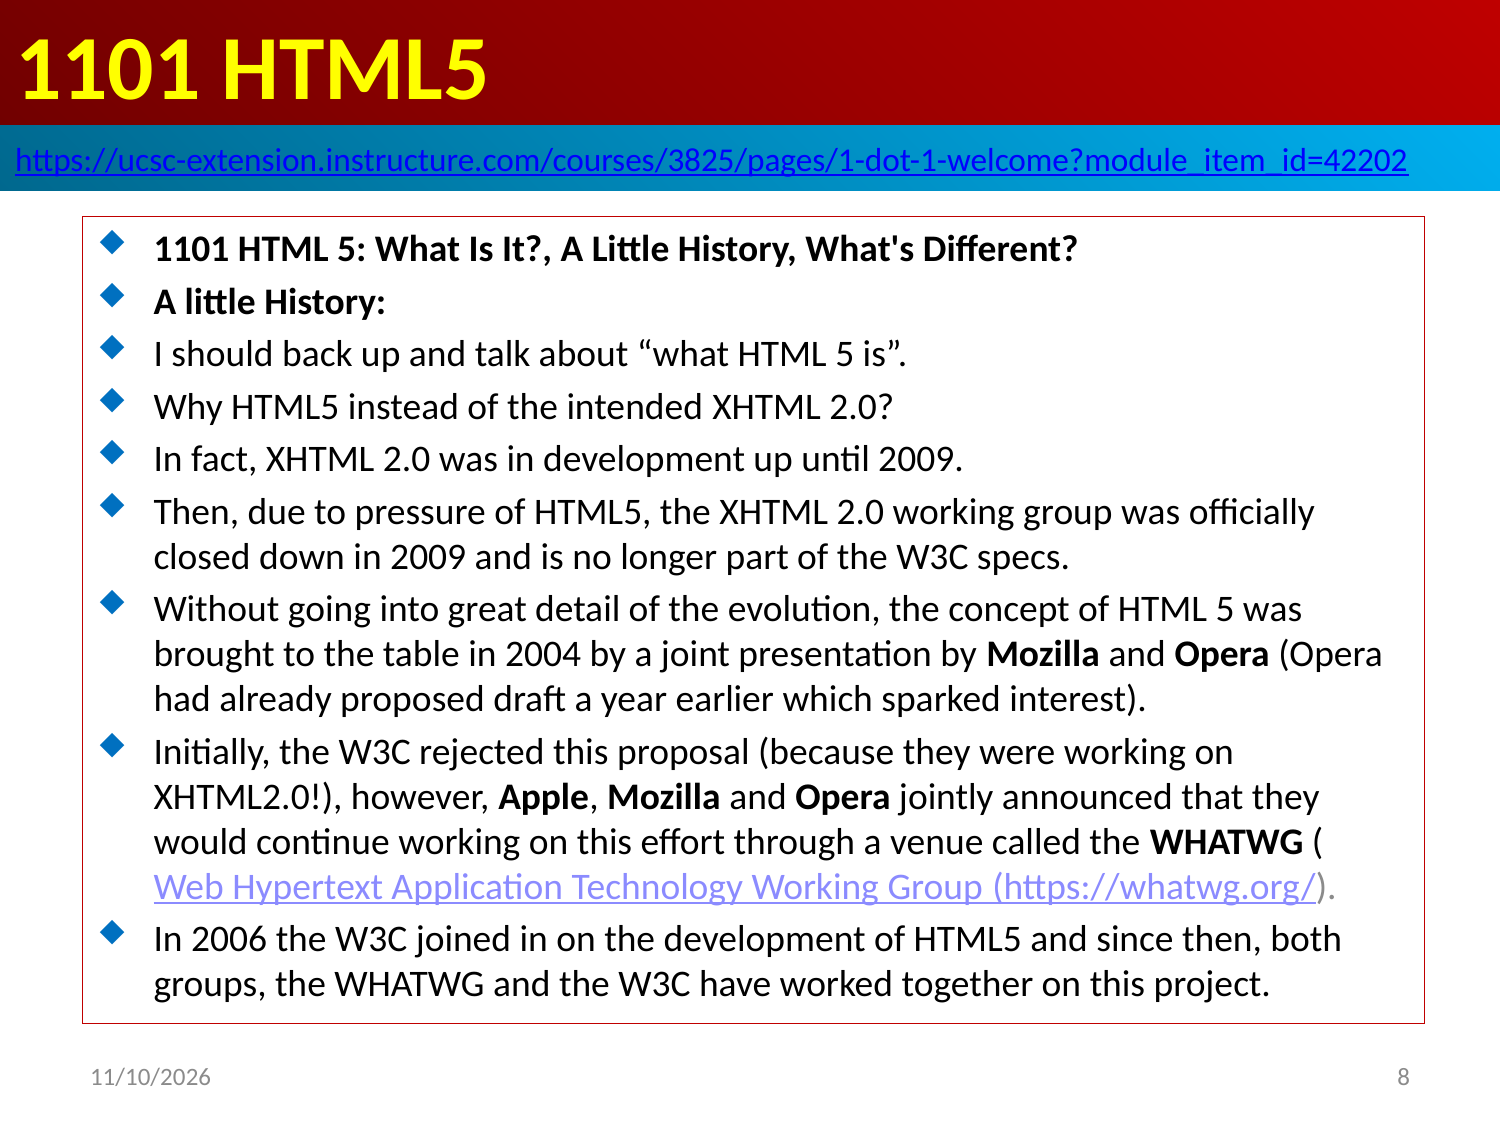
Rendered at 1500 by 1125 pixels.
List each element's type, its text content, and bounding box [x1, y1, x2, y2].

title 1101 HTML5 [0, 0, 1500, 125]
subtitle 1101 HTML 5: What Is It?, A Little History, What's Different? A little History: I should back up and talk about “what HTML 5 is”. Why HTML5 instead of the intended XHTML 2.0? In fact, XHTML 2.0 was in development up until 2009. Then, due to pressure of HTML5, the XHTML 2.0 working group was officially closed down in 2009 and is no longer part of the W3C specs. Without going into great detail of the evolution, the concept of HTML 5 was brought to the table in 2004 by a joint presentation by Mozilla and Opera (Opera had already proposed draft a year earlier which sparked interest). Initially, the W3C rejected this proposal (because they were working on XHTML2.0!), however, Apple, Mozilla and Opera jointly announced that they would continue working on this effort through a venue called the WHATWG (Web Hypertext Application Technology Working Group (https://whatwg.org/). In 2006 the W3C joined in on the development of HTML5 and since then, both groups, the WHATWG and the W3C have worked together on this project. [82, 216, 1425, 1024]
text_box [119, 52, 183, 109]
text_box https://ucsc-extension.instructure.com/courses/3825/pages/1-dot-1-welcome?module_item_id=42202 [0, 125, 1500, 191]
slide_number 8 [1074, 1042, 1425, 1109]
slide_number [75, 1042, 425, 1109]
